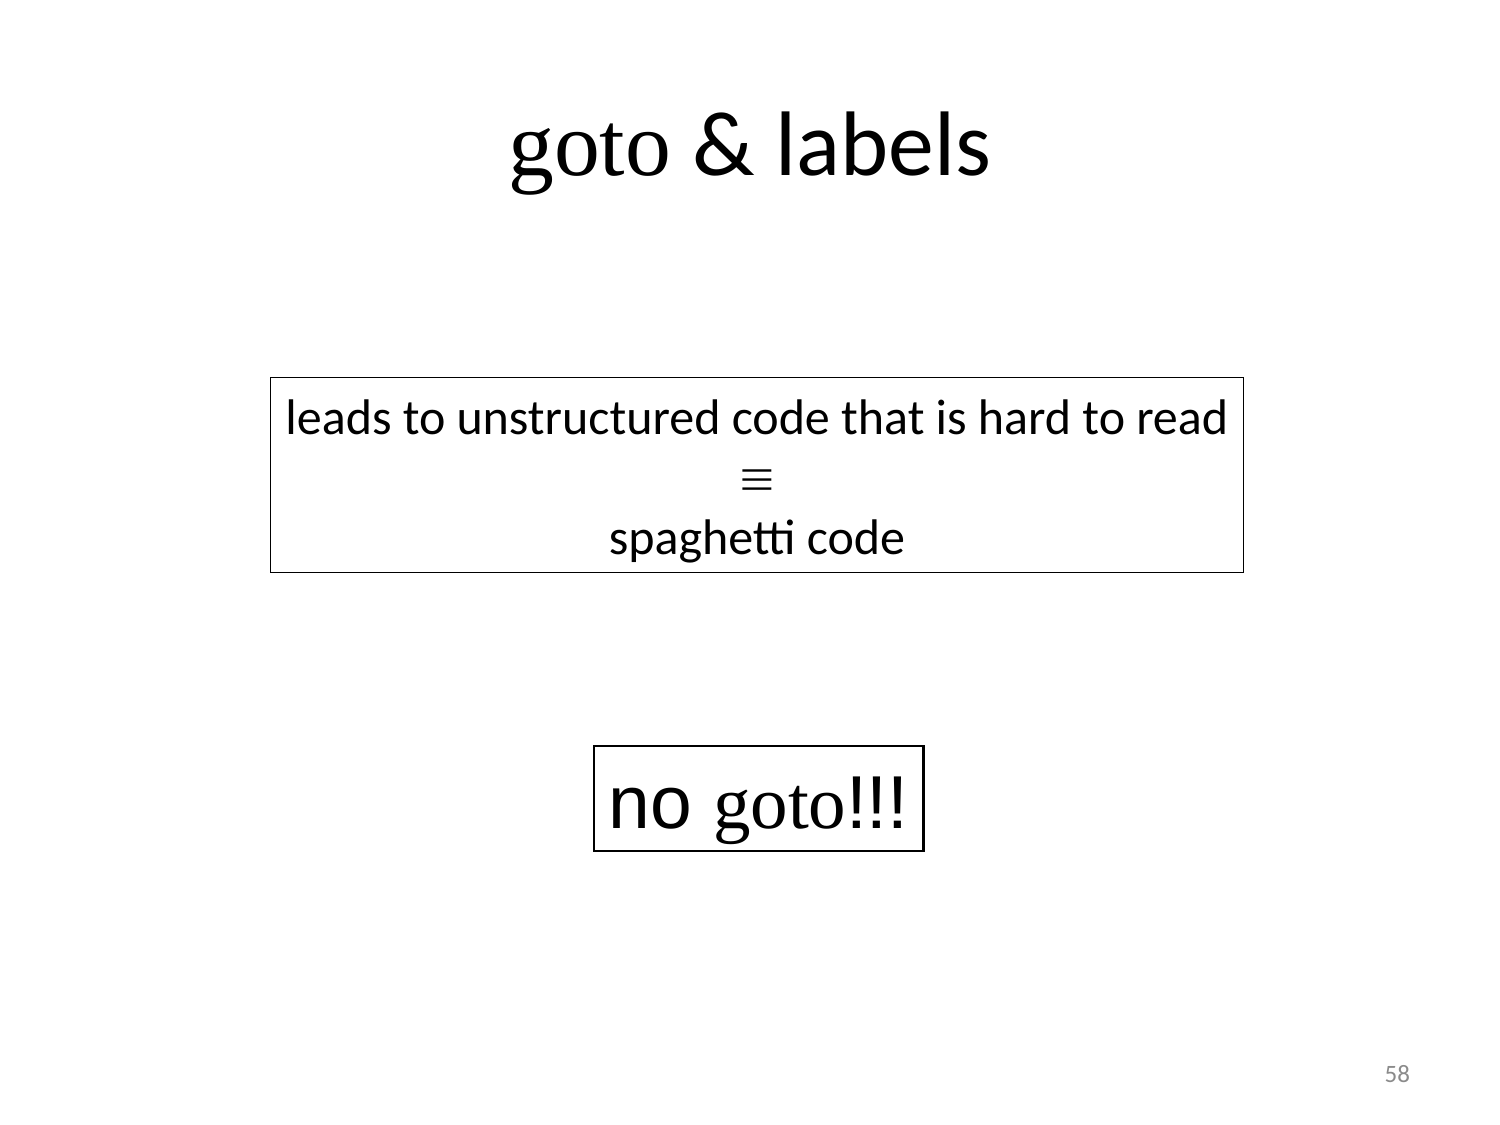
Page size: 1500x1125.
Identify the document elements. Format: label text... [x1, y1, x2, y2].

text_box leads to unstructured code that is hard to read  spaghetti code [270, 377, 1244, 573]
title goto & labels [75, 45, 1425, 233]
slide_number 58 [1074, 1042, 1425, 1103]
text_box no goto!!! [594, 746, 924, 851]
